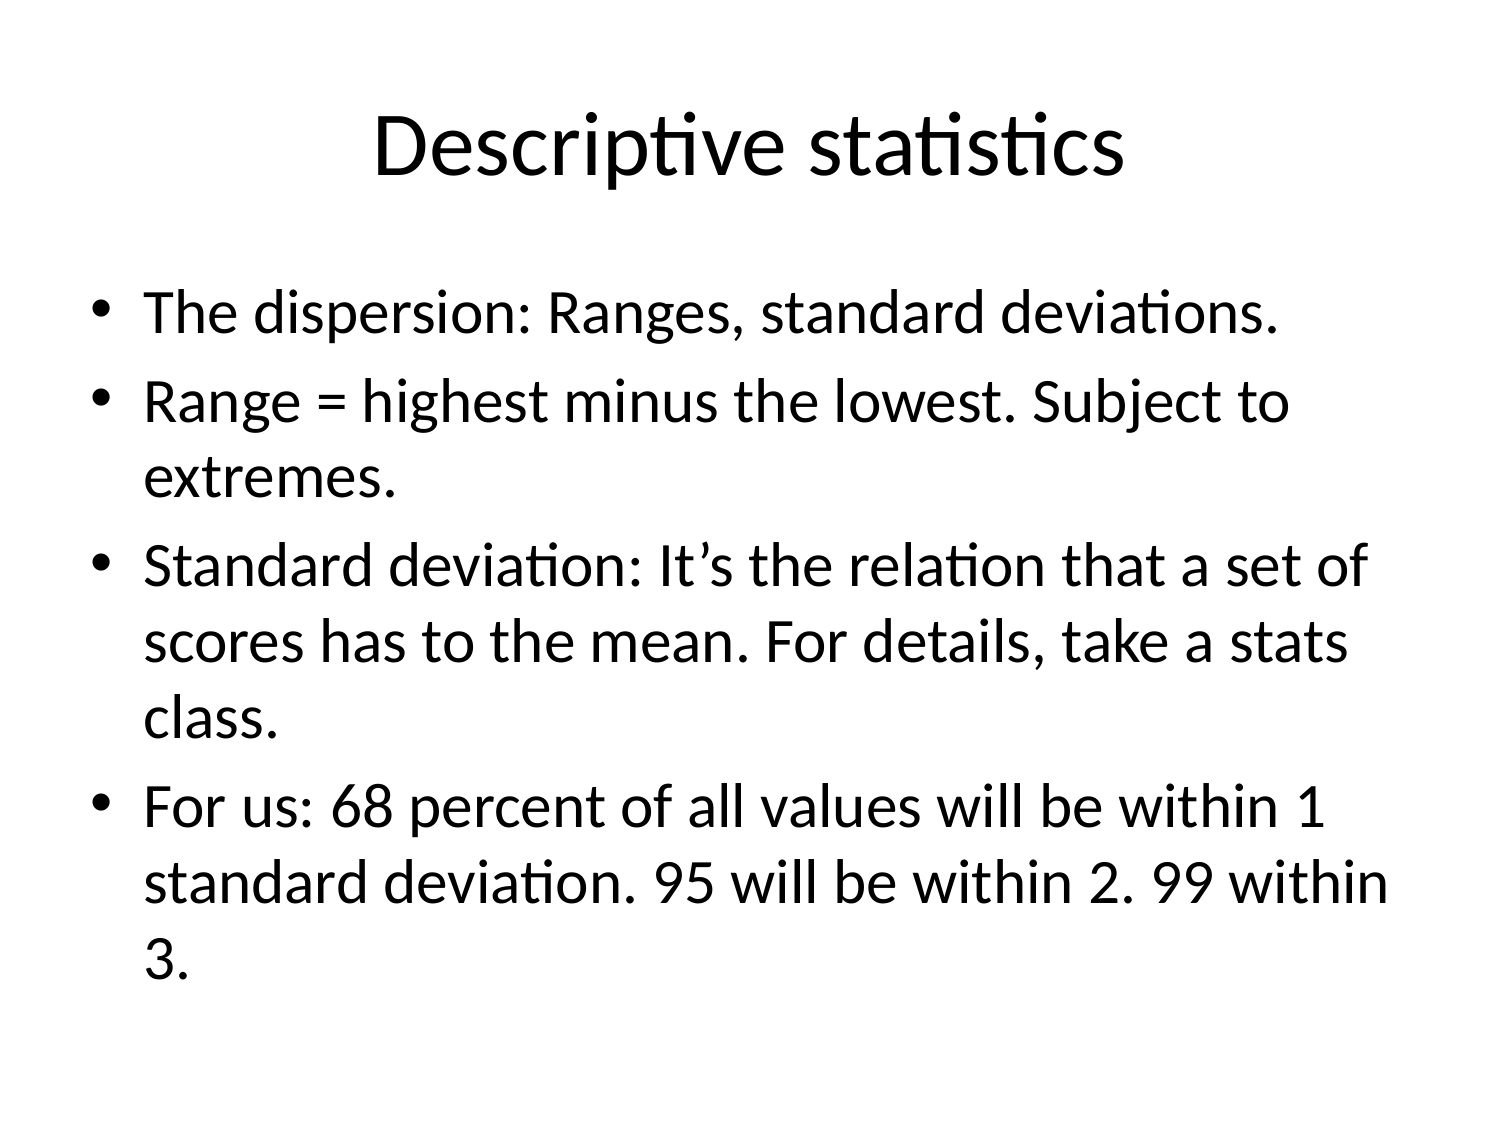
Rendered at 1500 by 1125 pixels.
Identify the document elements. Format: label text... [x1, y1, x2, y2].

title Descriptive statistics [75, 45, 1425, 233]
list The dispersion: Ranges, standard deviations. Range = highest minus the lowest. Subject to extremes. Standard deviation: It’s the relation that a set of scores has to the mean. For details, take a stats class. For us: 68 percent of all values will be within 1 standard deviation. 95 will be within 2. 99 within 3. [75, 262, 1425, 1005]
